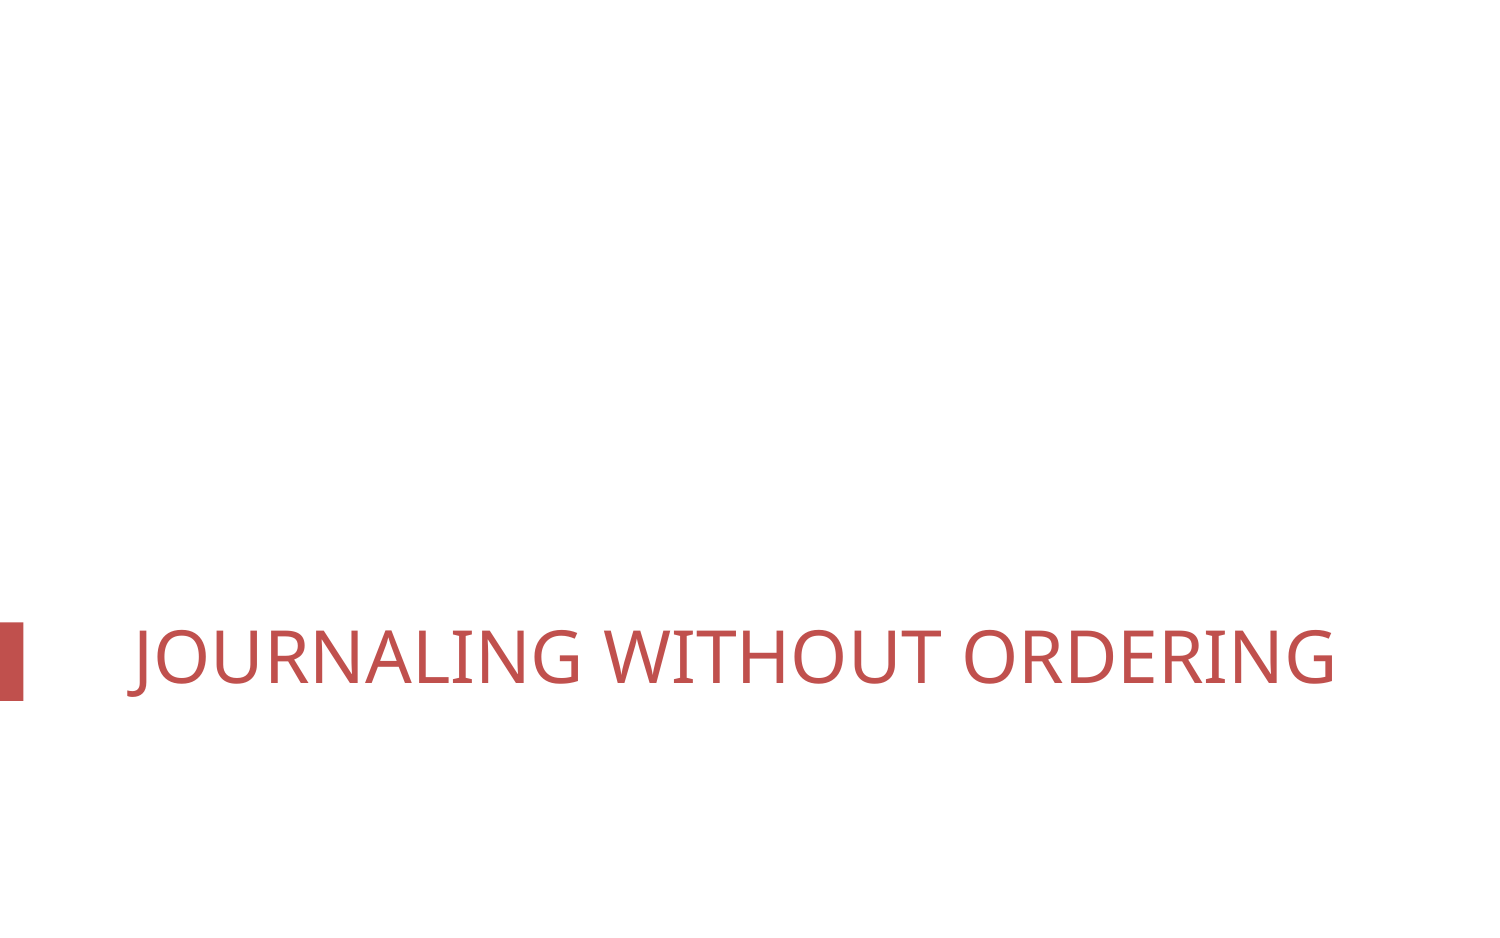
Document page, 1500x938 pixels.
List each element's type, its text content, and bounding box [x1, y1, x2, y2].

title Journaling without ordering [118, 602, 1394, 789]
